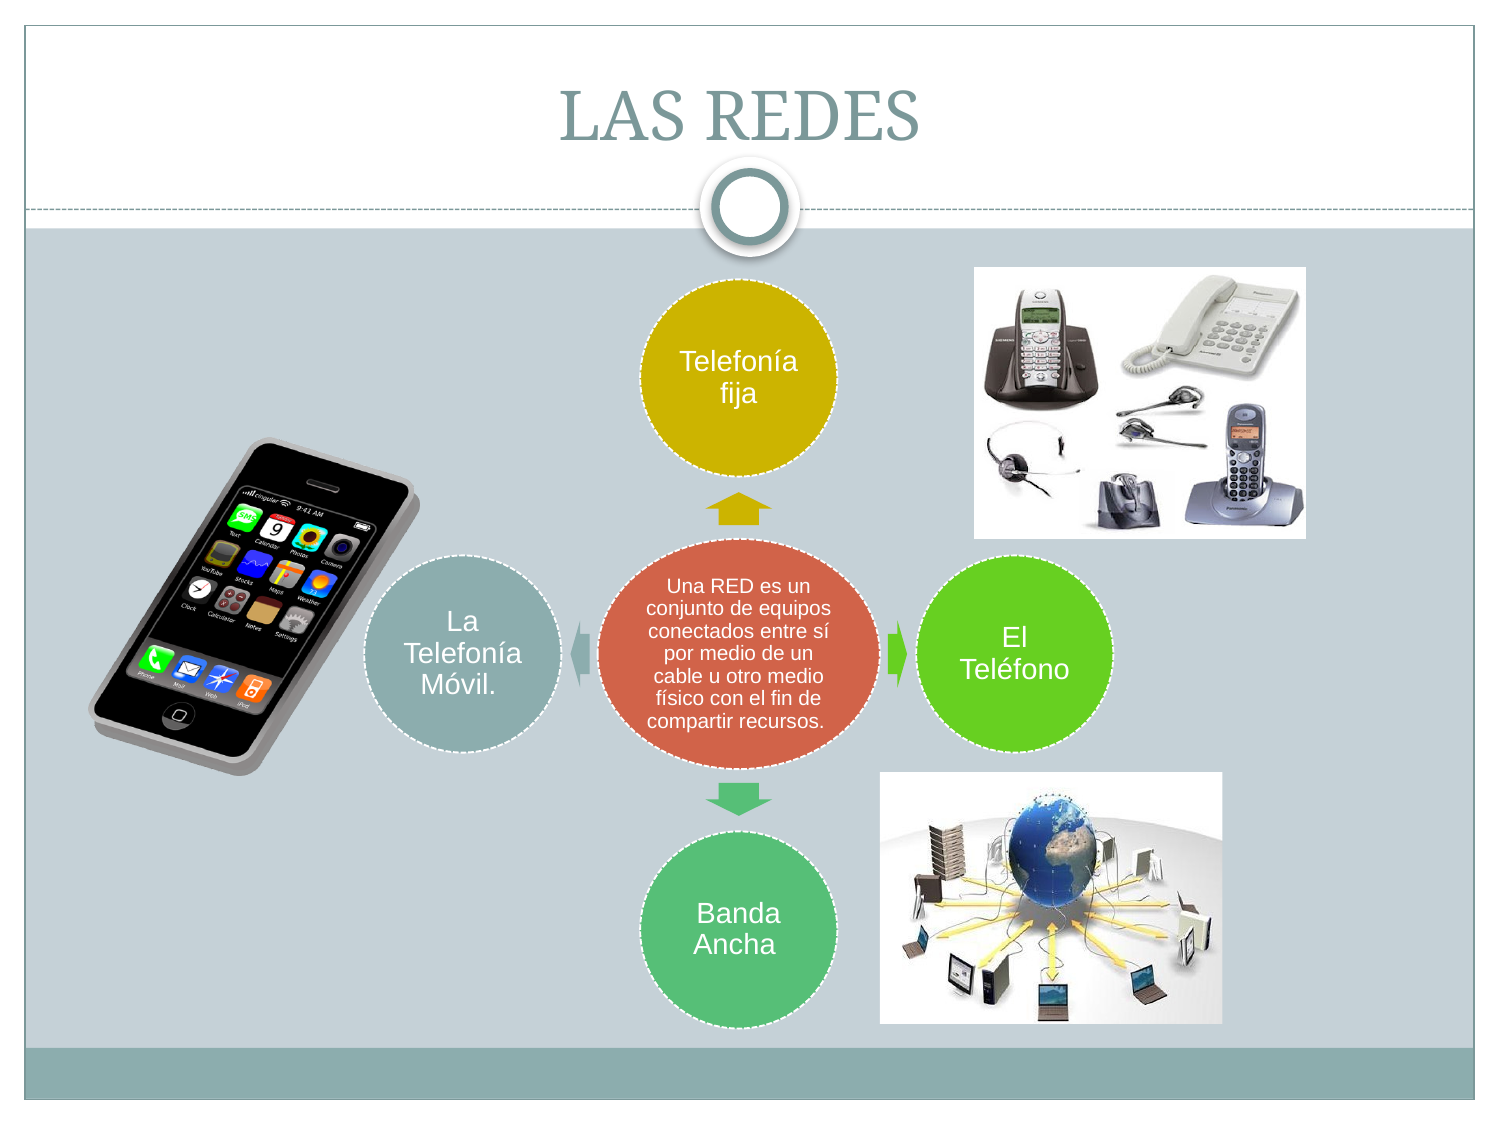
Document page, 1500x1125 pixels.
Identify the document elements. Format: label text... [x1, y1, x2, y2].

picture [88, 437, 420, 776]
picture [974, 266, 1306, 540]
title LAS REDES [49, 37, 1450, 162]
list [41, 278, 1437, 1030]
picture [879, 772, 1223, 1024]
